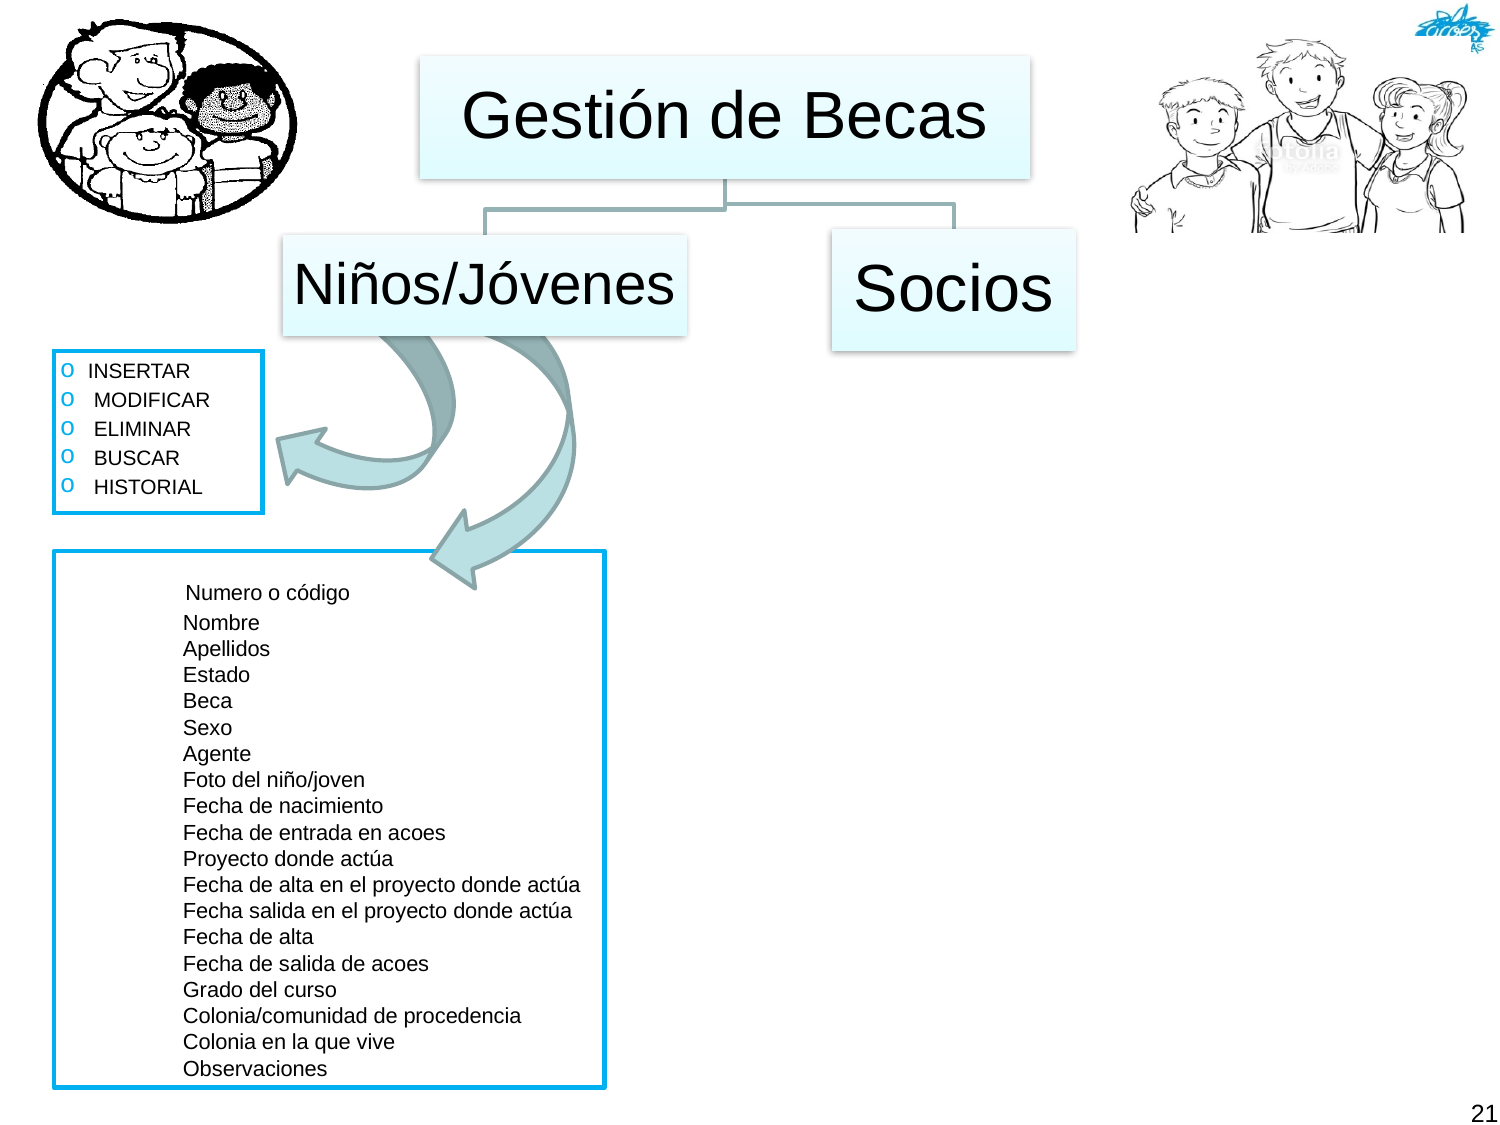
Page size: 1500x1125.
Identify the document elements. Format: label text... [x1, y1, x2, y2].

text_box [429, 360, 577, 591]
text_box INSERTAR MODIFICAR ELIMINAR BUSCAR HISTORIAL [53, 351, 263, 513]
text_box Numero o código Nombre Apellidos Estado Beca Sexo Agente Foto del niño/joven Fecha de nacimiento Fecha de entrada en acoes Proyecto donde actúa Fecha de alta en el proyecto donde actúa Fecha salida en el proyecto donde actúa Fecha de alta Fecha de salida de acoes Grado del curso Colonia/comunidad de procedencia Colonia en la que vive Observaciones [54, 550, 605, 1088]
picture [21, 0, 301, 232]
text_box 21 [1456, 1089, 1500, 1125]
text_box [88, 56, 1365, 352]
picture [1127, 0, 1500, 233]
text_box [275, 360, 456, 491]
